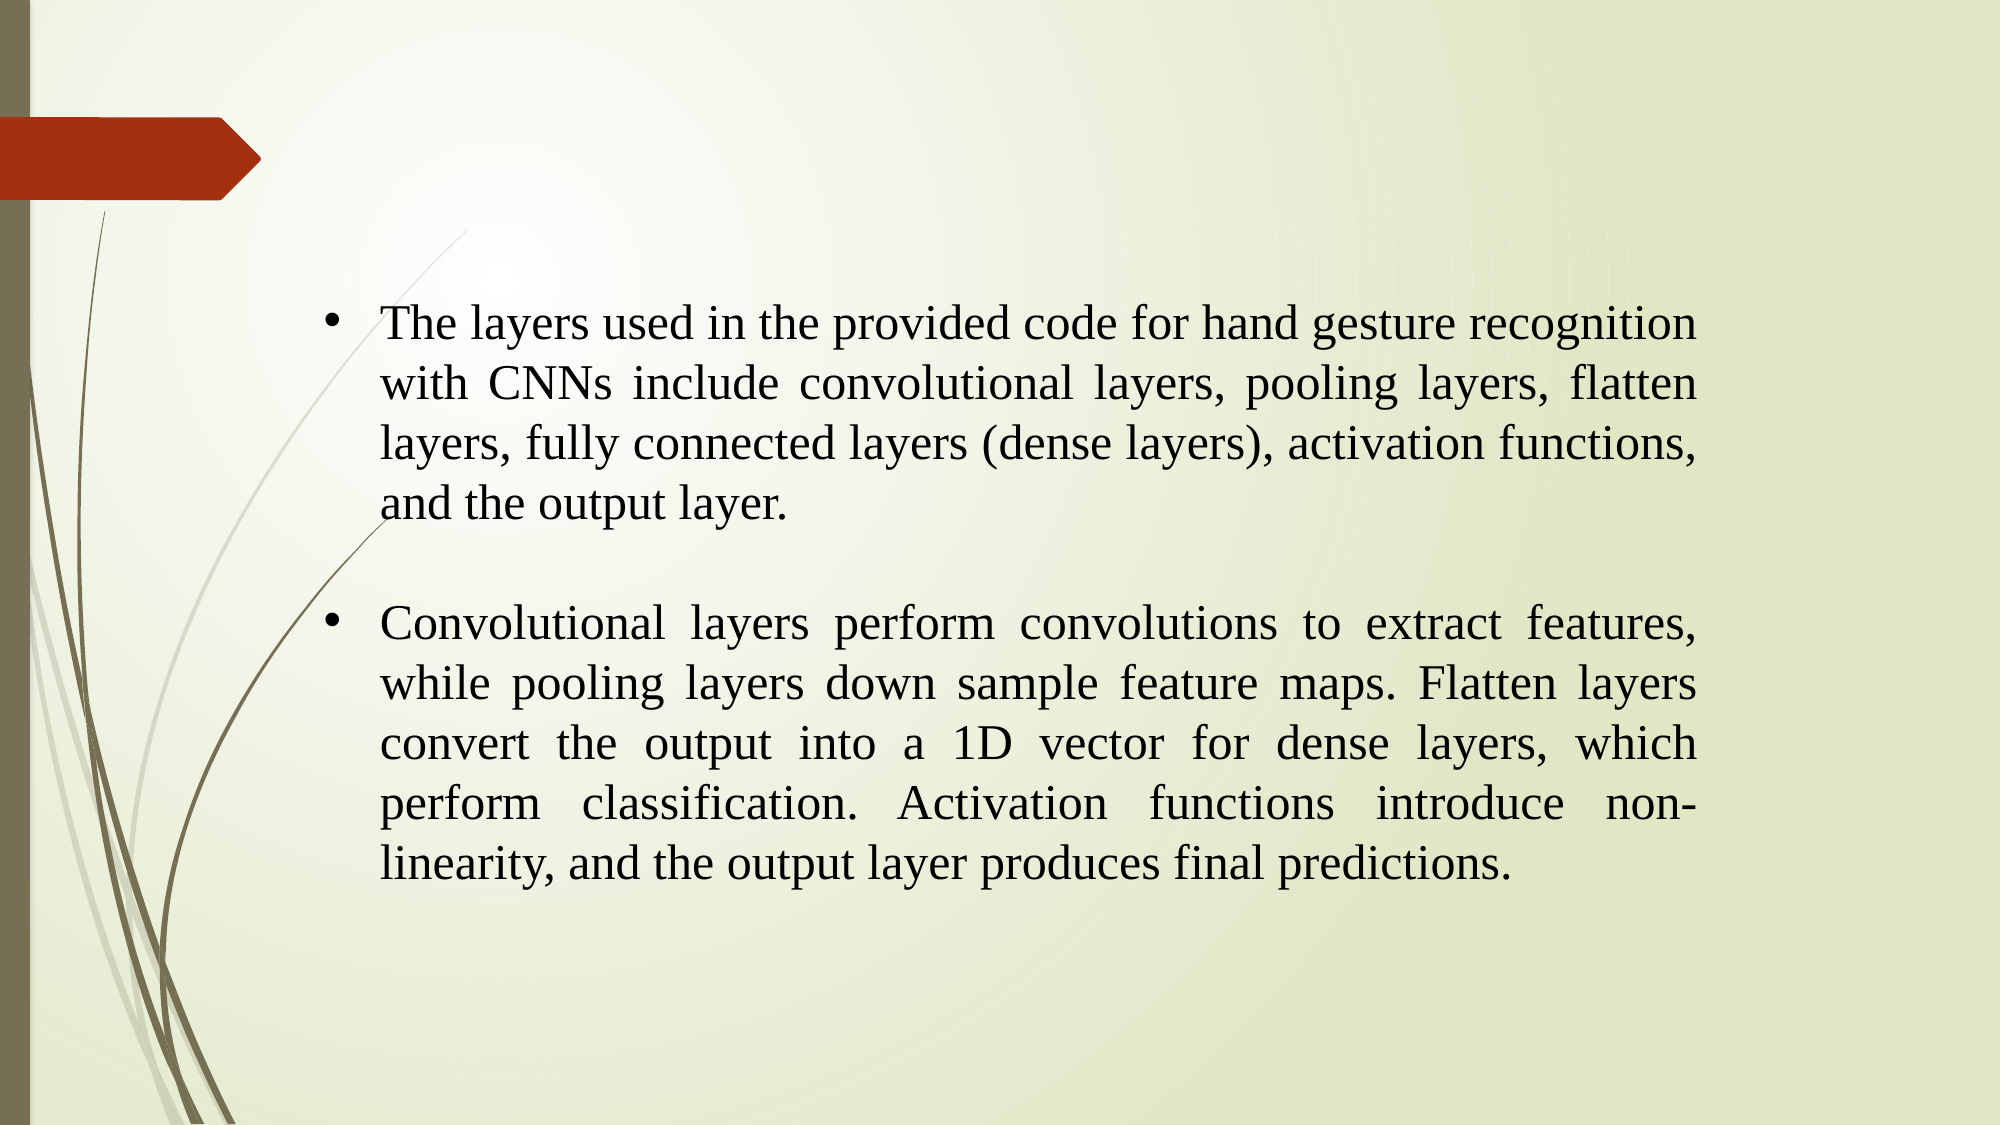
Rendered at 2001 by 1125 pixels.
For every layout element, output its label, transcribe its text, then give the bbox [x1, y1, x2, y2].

text_box The layers used in the provided code for hand gesture recognition with CNNs include convolutional layers, pooling layers, flatten layers, fully connected layers (dense layers), activation functions, and the output layer. Convolutional layers perform convolutions to extract features, while pooling layers down sample feature maps. Flatten layers convert the output into a 1D vector for dense layers, which perform classification. Activation functions introduce non-linearity, and the output layer produces final predictions. [308, 282, 1714, 897]
